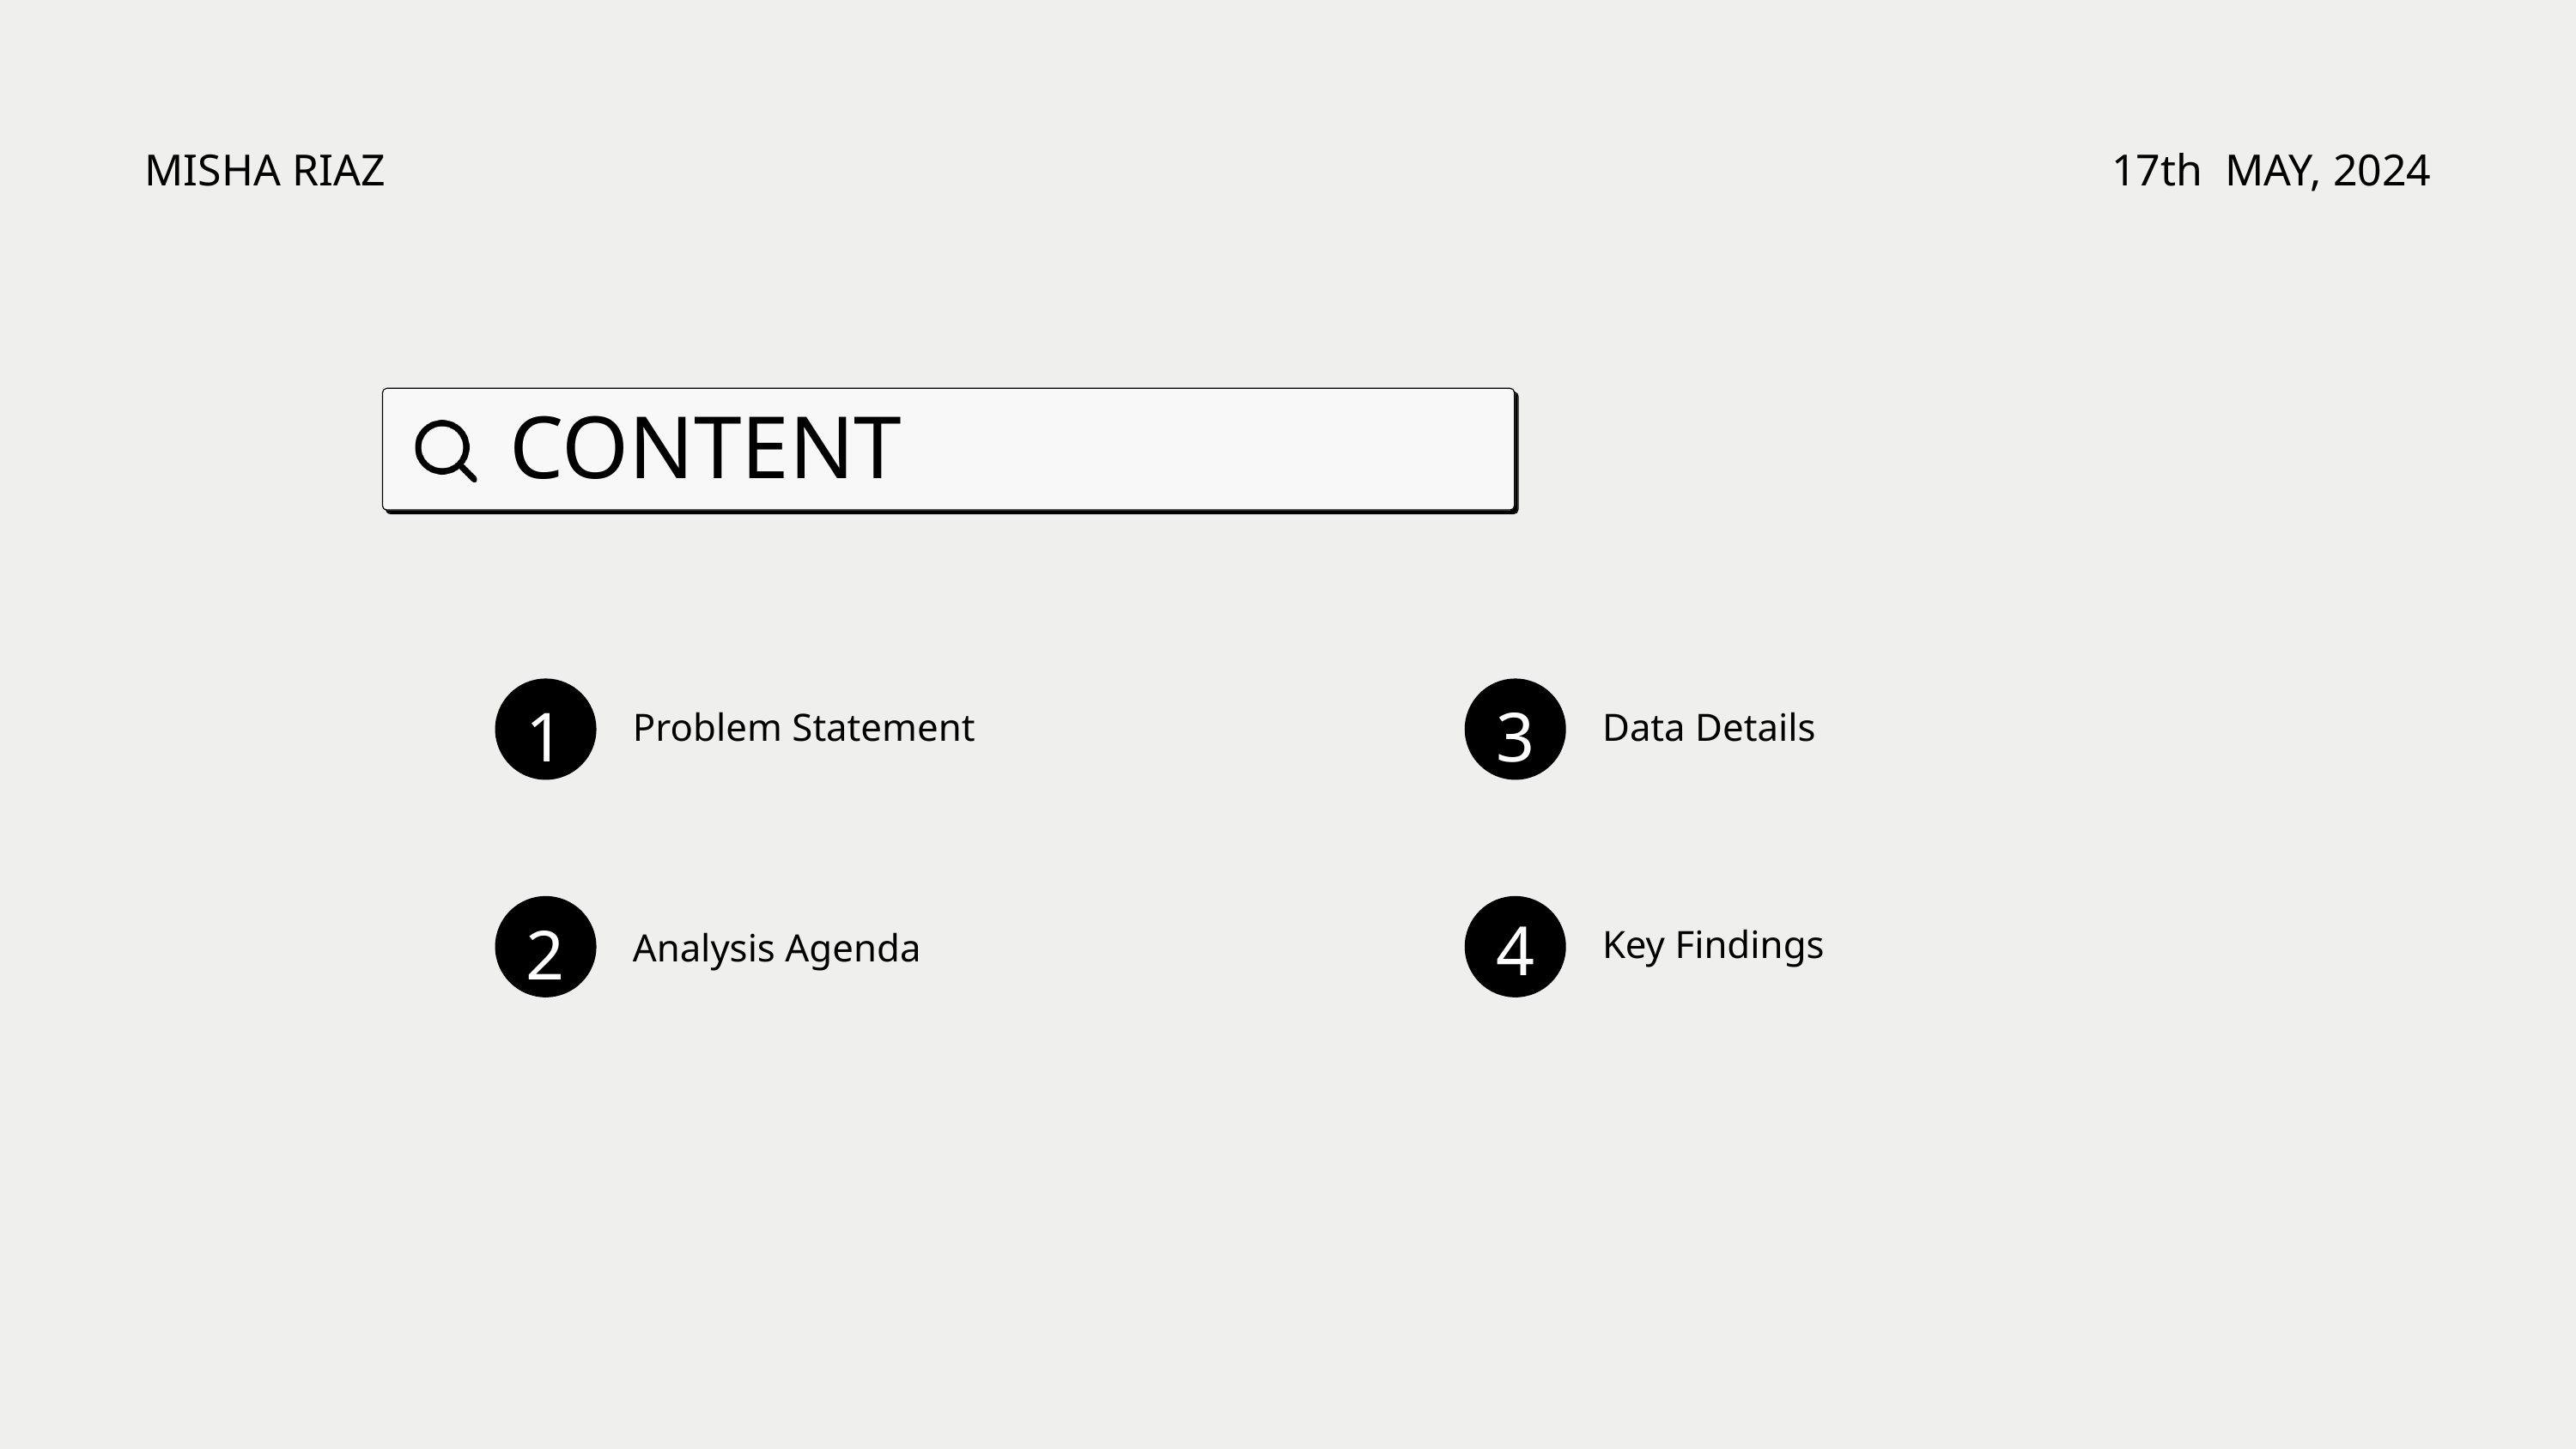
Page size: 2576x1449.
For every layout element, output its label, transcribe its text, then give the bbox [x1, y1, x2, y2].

text_box MISHA RIAZ [144, 134, 1020, 195]
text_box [1464, 895, 2195, 998]
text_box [381, 387, 1519, 515]
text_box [495, 678, 1225, 780]
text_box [495, 895, 1225, 998]
text_box 17th MAY, 2024 [1556, 134, 2432, 195]
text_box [1464, 678, 2195, 780]
